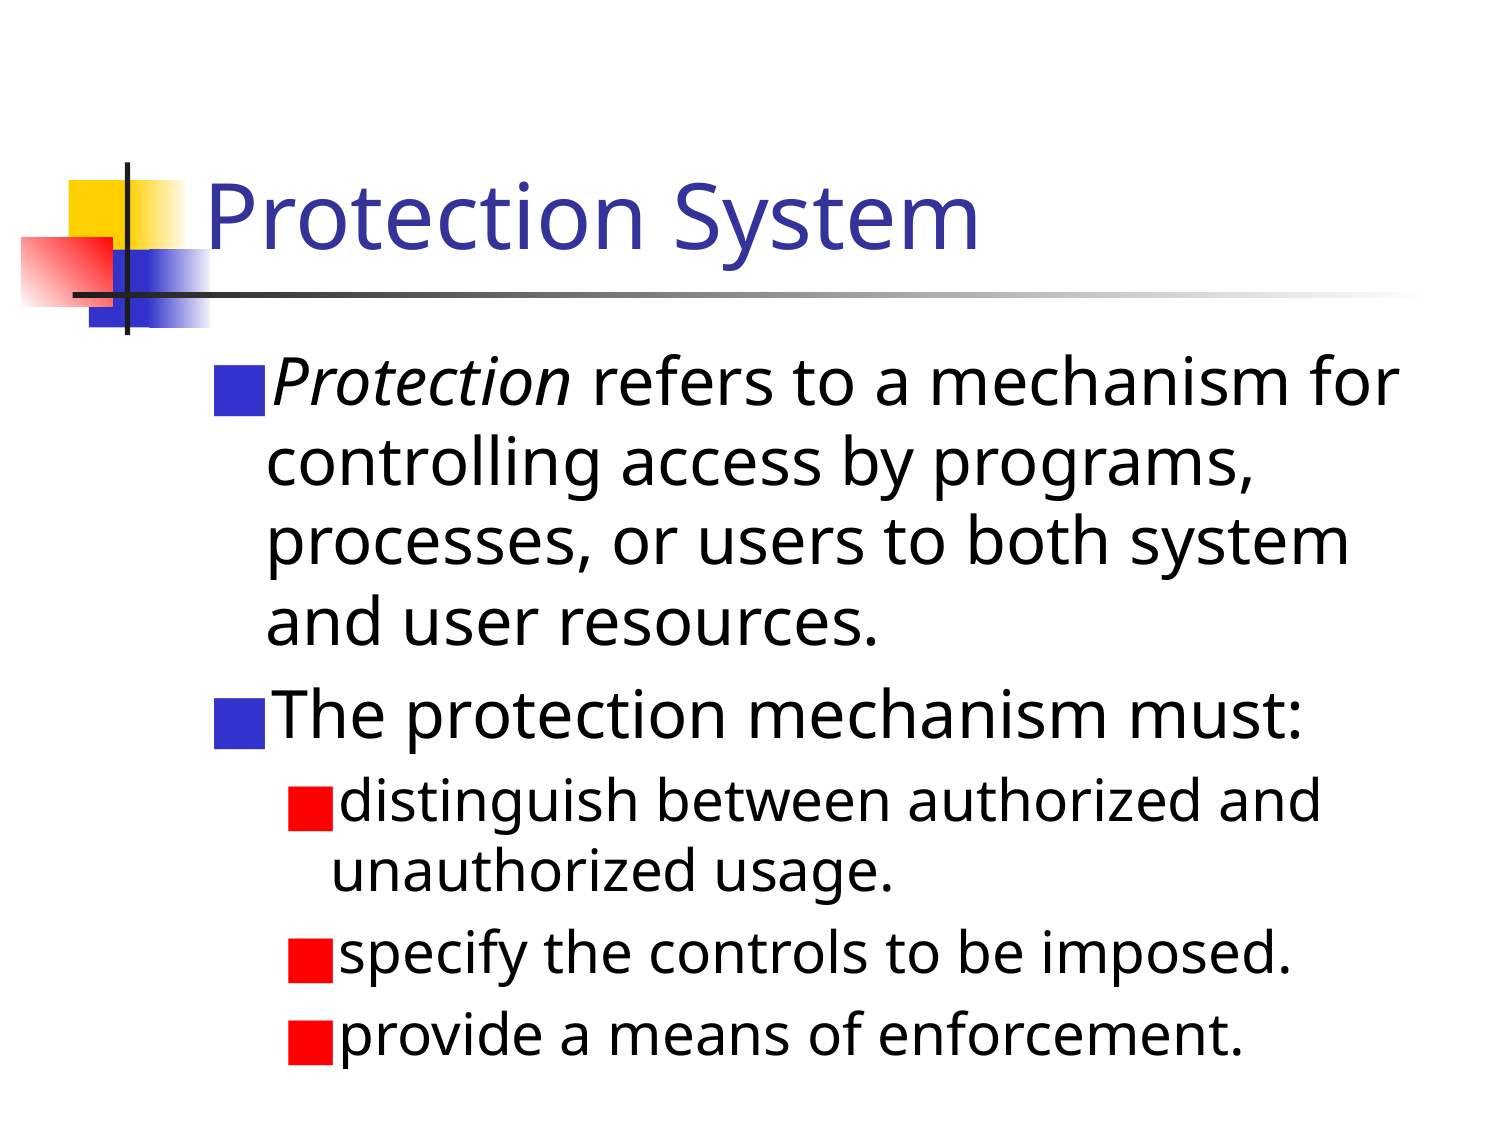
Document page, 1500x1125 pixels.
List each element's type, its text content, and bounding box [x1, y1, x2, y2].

list Protection refers to a mechanism for controlling access by programs, processes, or users to both system and user resources. The protection mechanism must: distinguish between authorized and unauthorized usage. specify the controls to be imposed. provide a means of enforcement. [193, 331, 1469, 1006]
title Protection System [188, 35, 1468, 275]
